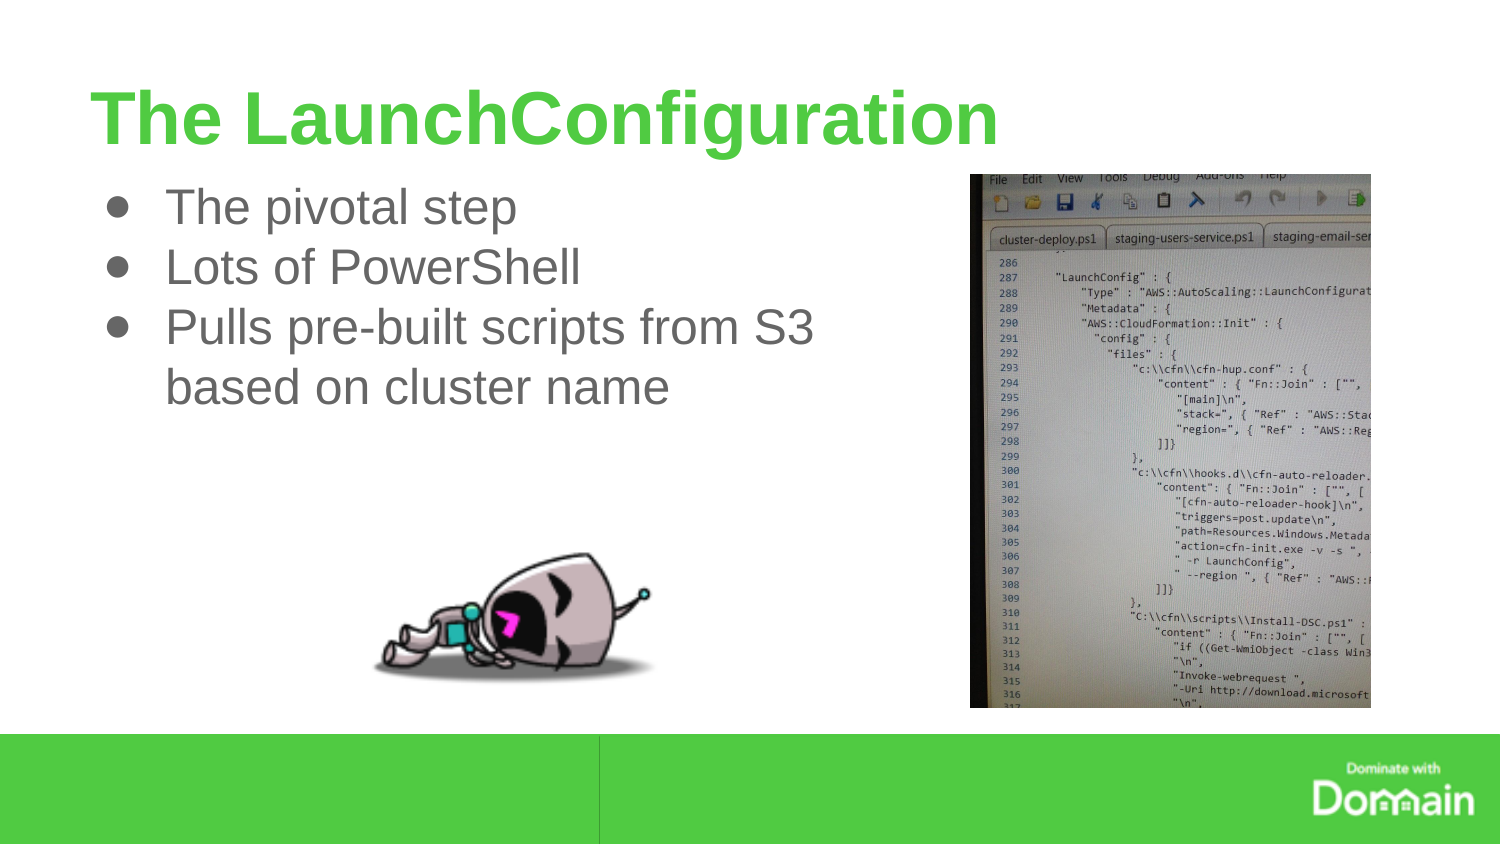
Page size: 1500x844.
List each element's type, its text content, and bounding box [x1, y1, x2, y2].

picture [598, 735, 1500, 844]
title The LaunchConfiguration [75, 33, 1425, 175]
list The pivotal step Lots of PowerShell Pulls pre-built scripts from S3 based on cluster name [75, 159, 933, 771]
picture [326, 493, 704, 728]
picture [970, 174, 1371, 708]
